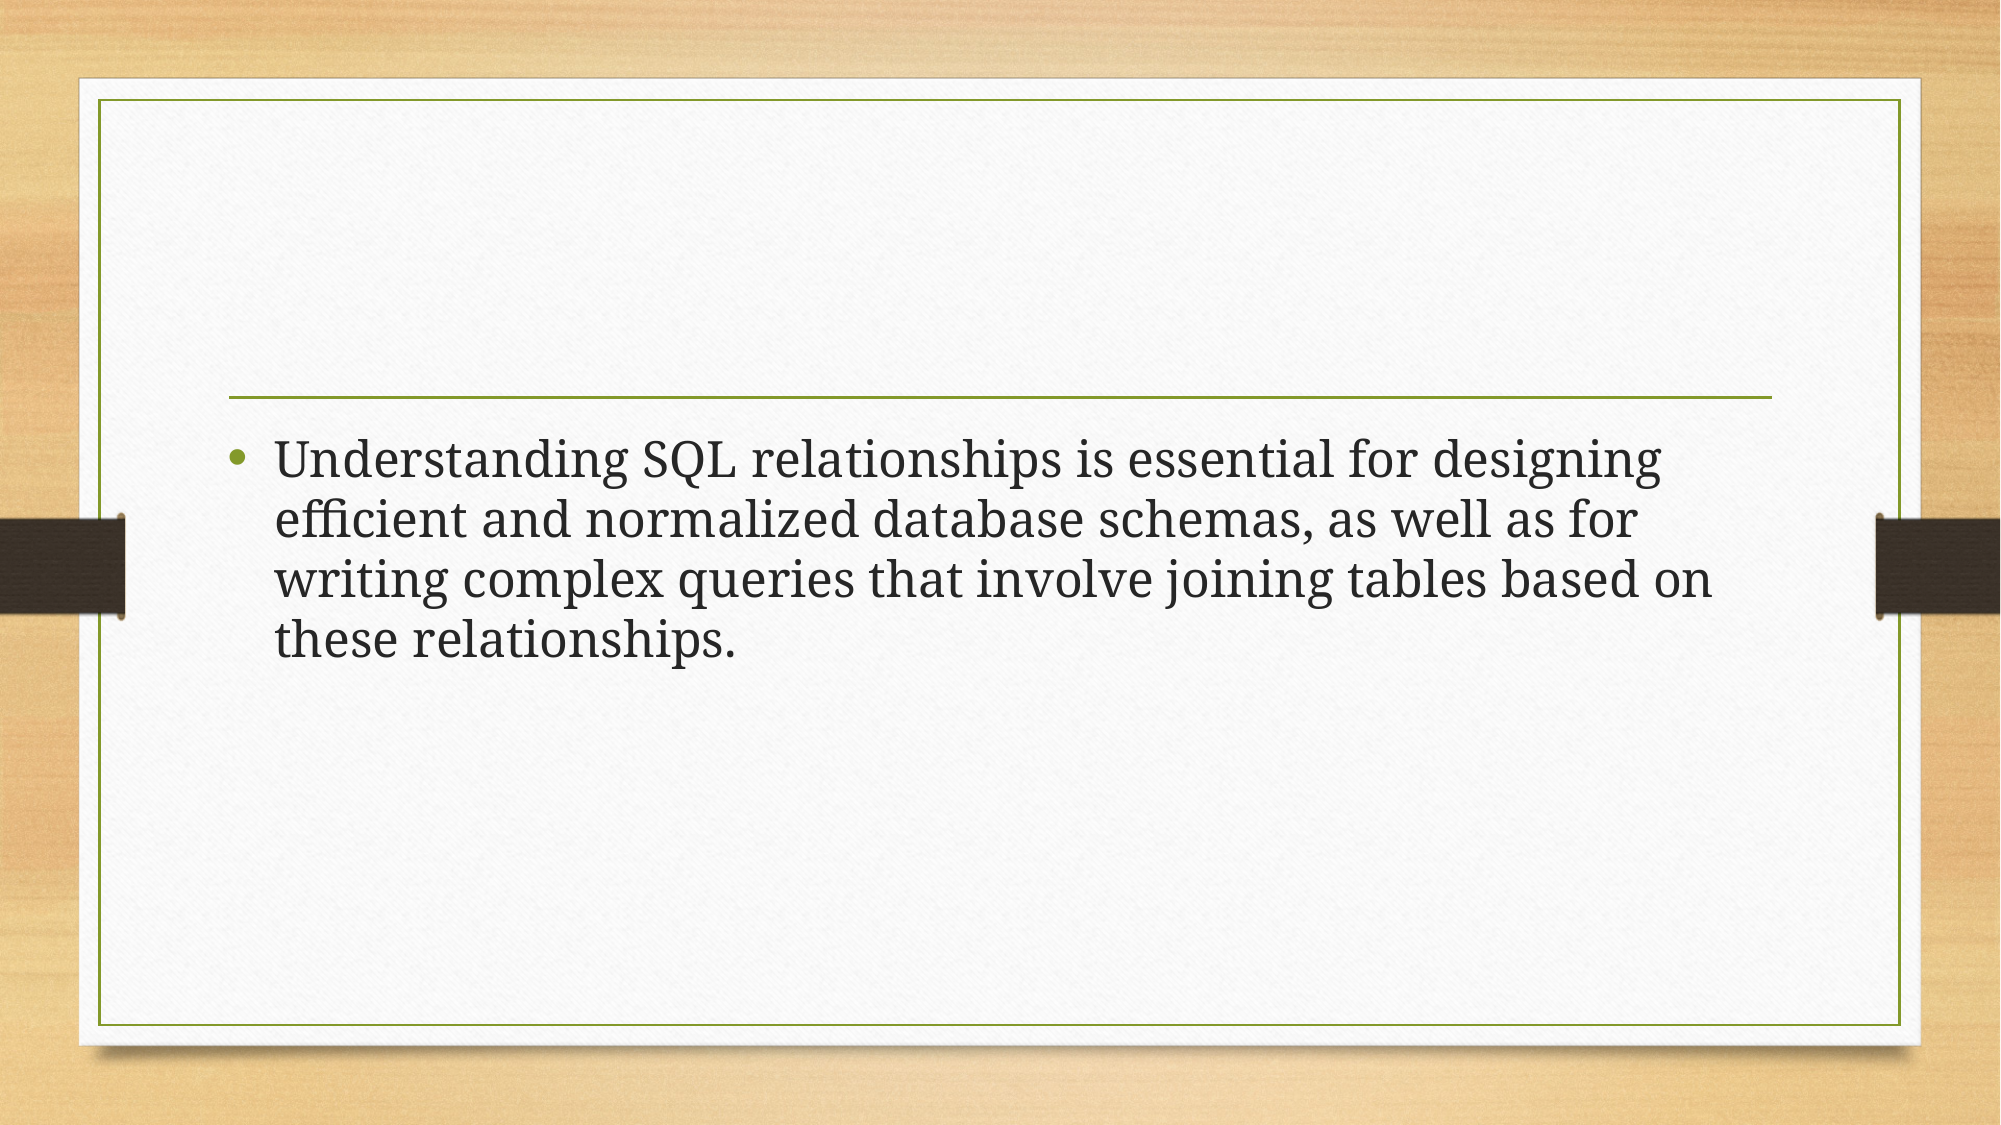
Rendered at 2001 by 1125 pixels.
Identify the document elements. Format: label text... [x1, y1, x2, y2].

picture [0, 0, 2001, 1125]
list Understanding SQL relationships is essential for designing efficient and normalized database schemas, as well as for writing complex queries that involve joining tables based on these relationships. [212, 419, 1788, 964]
